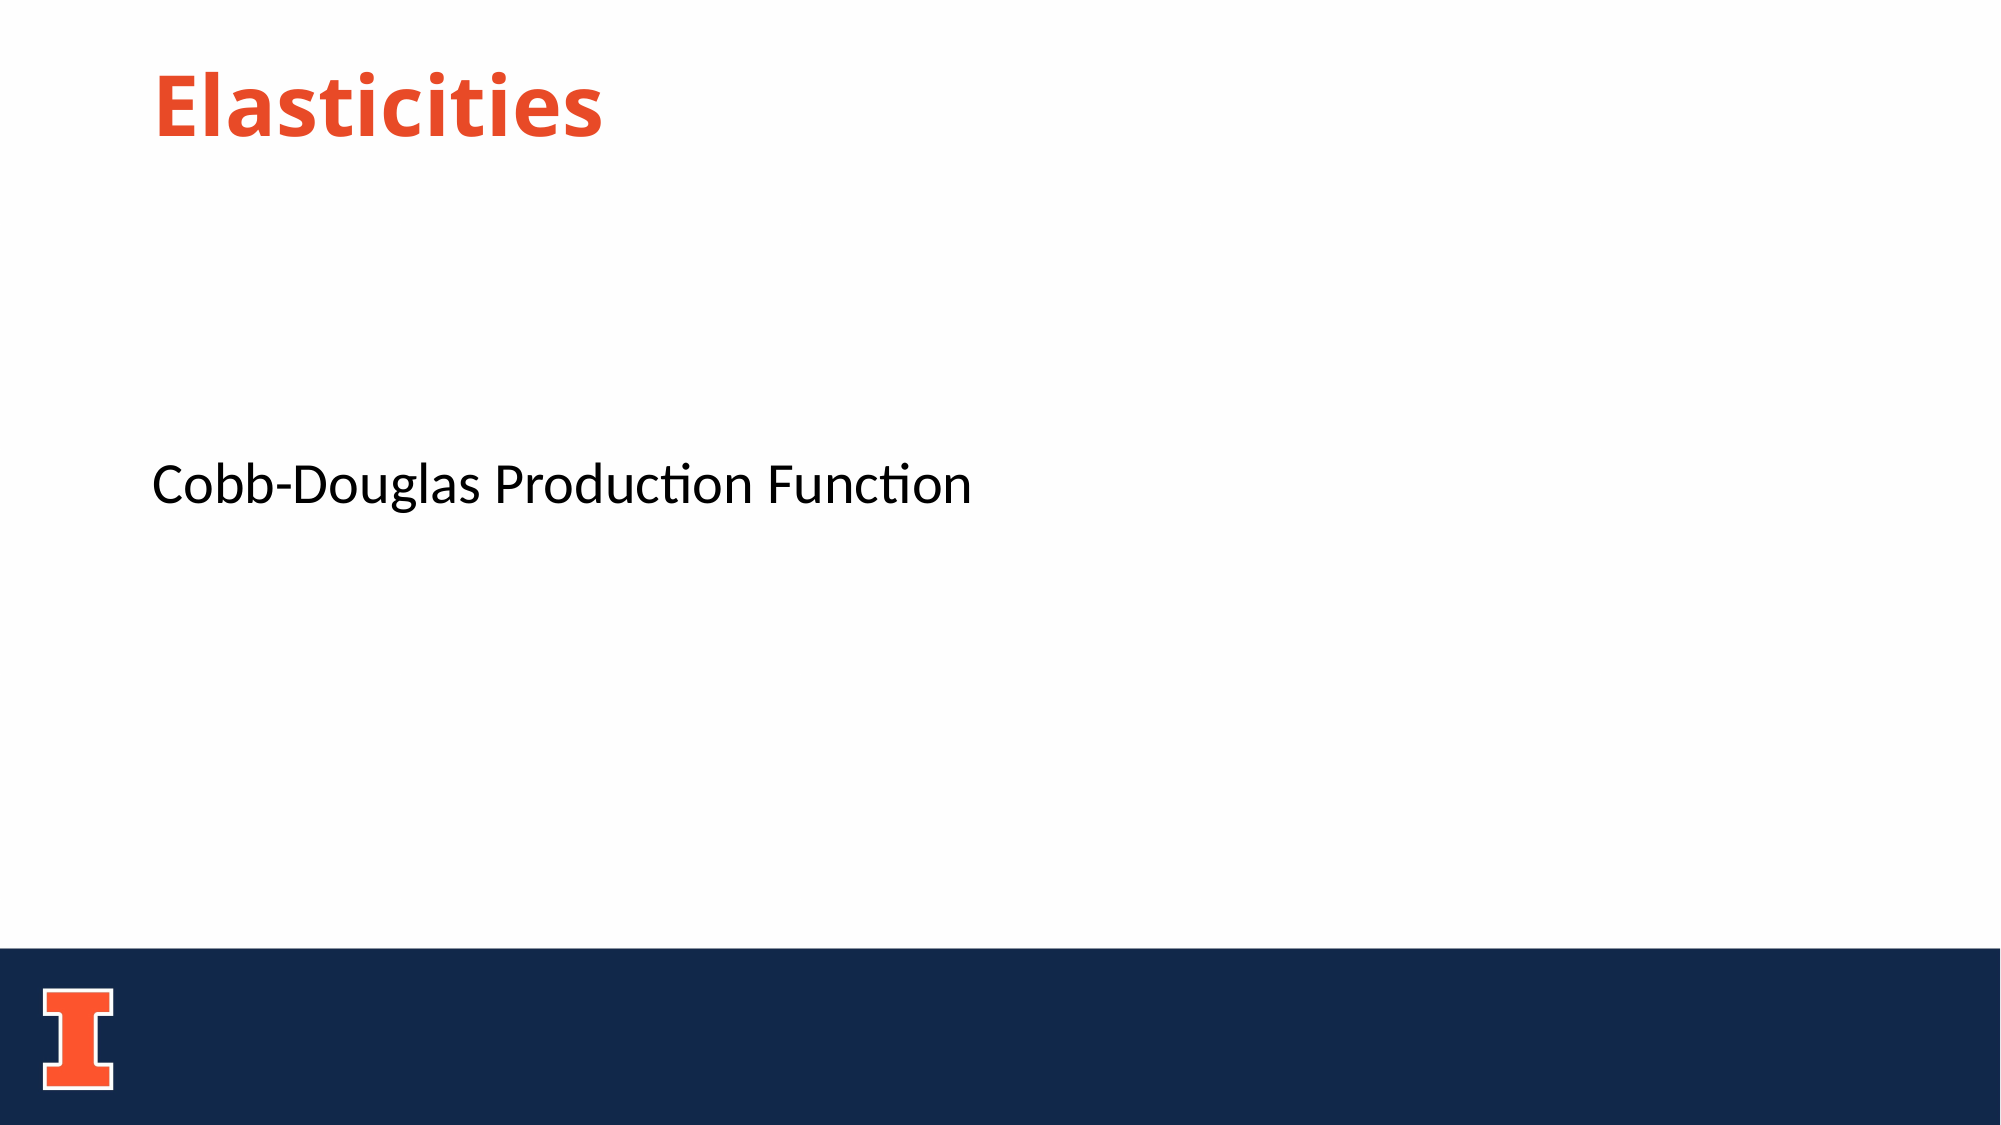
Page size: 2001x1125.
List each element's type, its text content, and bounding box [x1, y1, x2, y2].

picture [0, 0, 2001, 1125]
title Elasticities [137, 56, 1863, 163]
